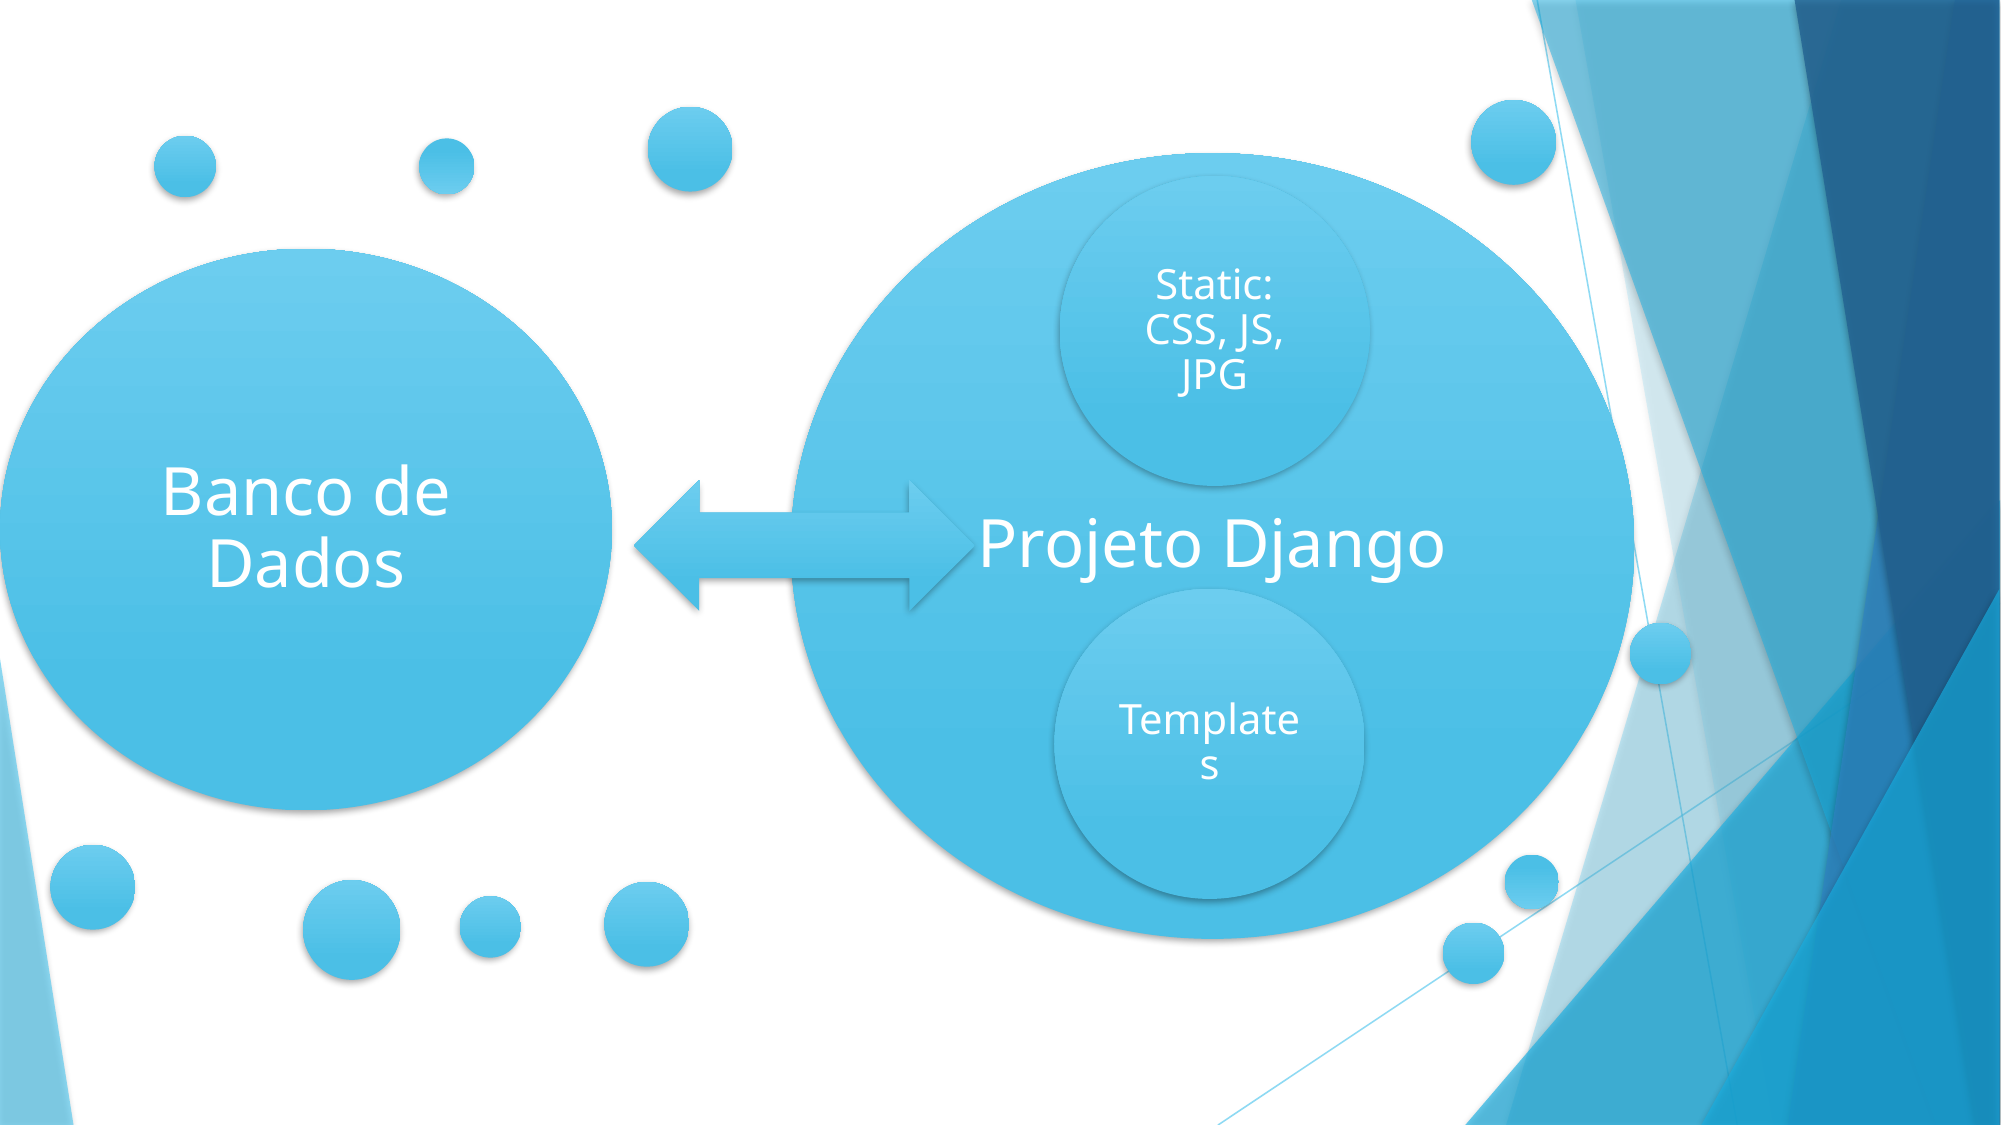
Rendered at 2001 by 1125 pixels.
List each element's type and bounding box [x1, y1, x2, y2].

text_box [0, 248, 613, 811]
list [49, 99, 1711, 992]
